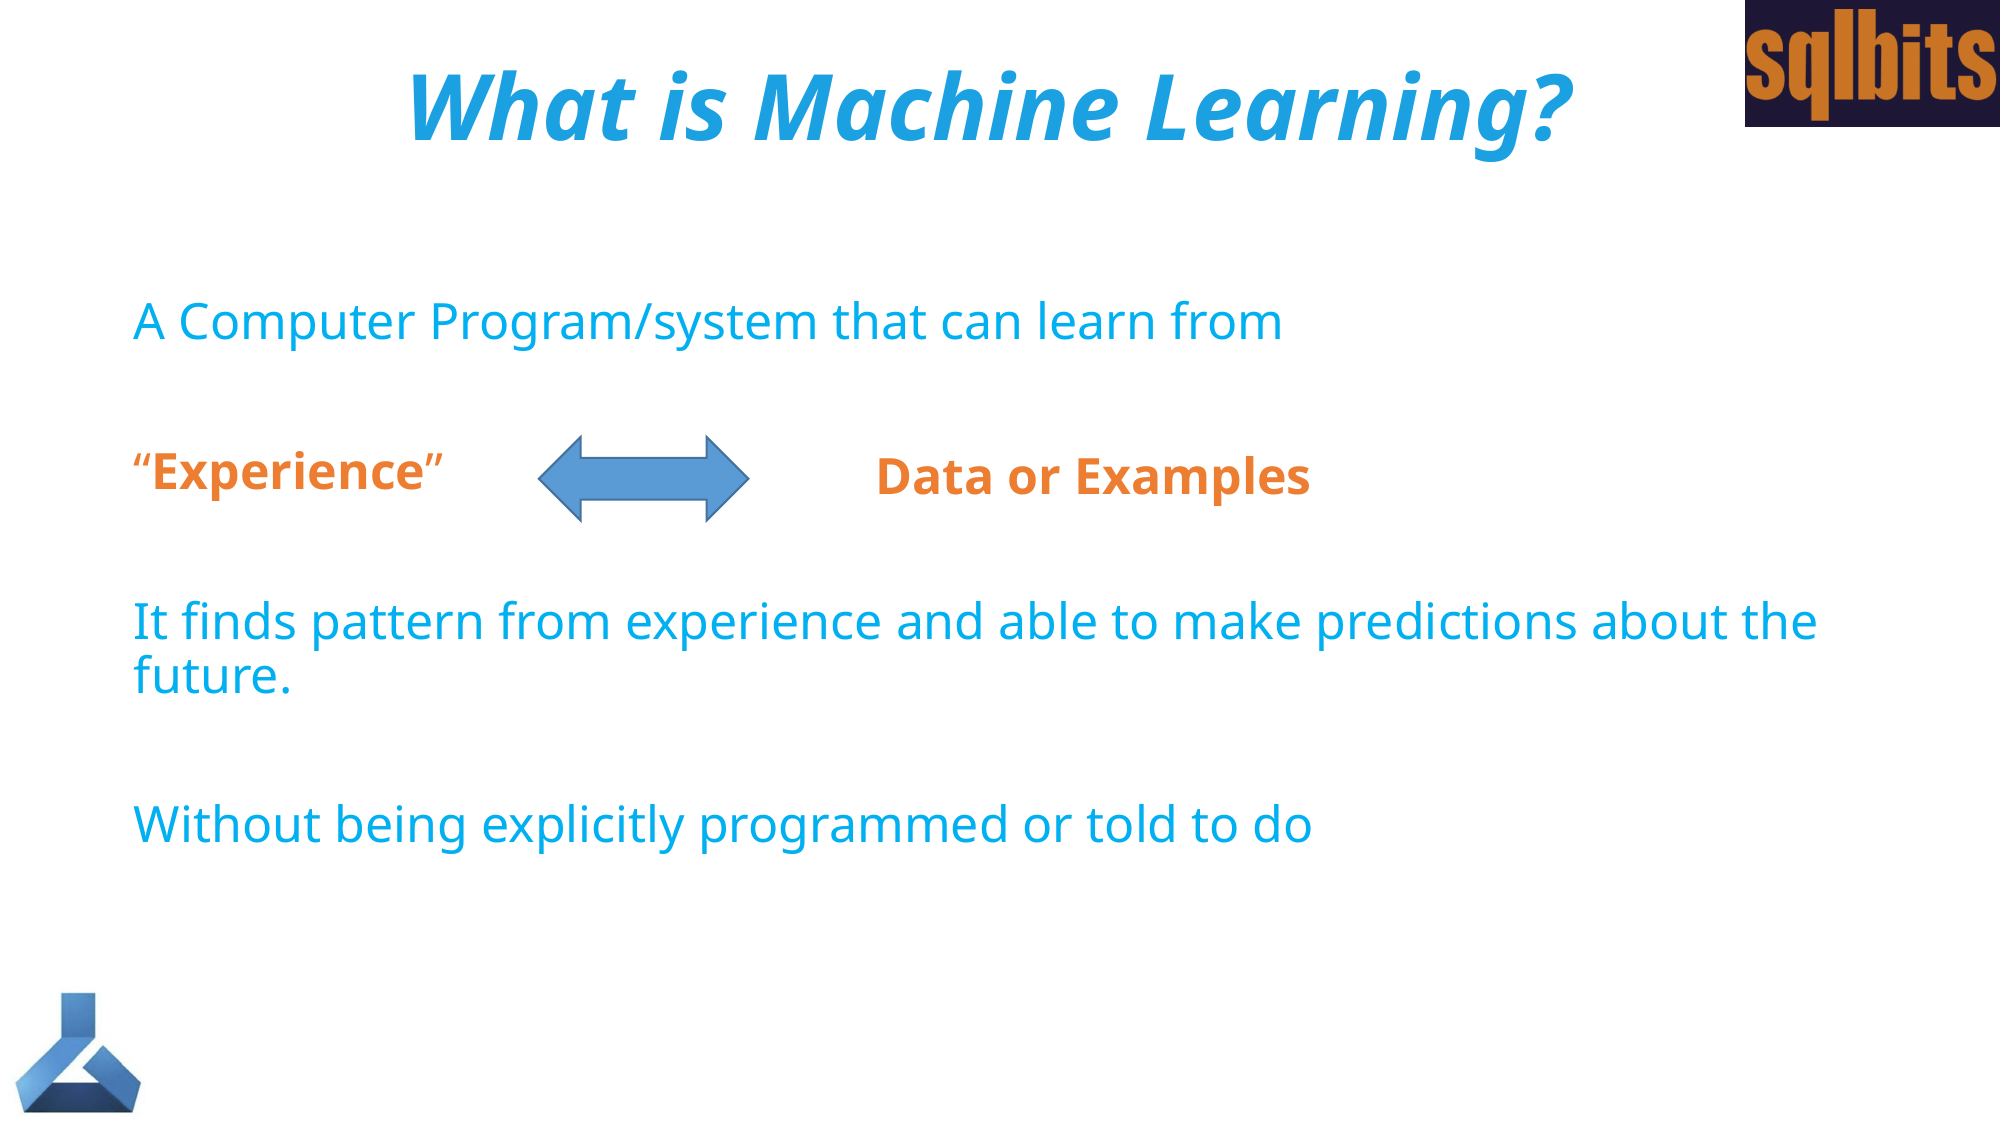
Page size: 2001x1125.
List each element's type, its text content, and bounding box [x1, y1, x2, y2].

list A Computer Program/system that can learn from “Experience” It finds pattern from experience and able to make predictions about the future. Without being explicitly programmed or told to do [118, 289, 1844, 1003]
picture [1744, 0, 2000, 127]
picture [6, 986, 145, 1117]
text_box [537, 434, 750, 523]
text_box What is Machine Learning? [88, 87, 1889, 288]
text_box Data or Examples [860, 436, 1560, 512]
